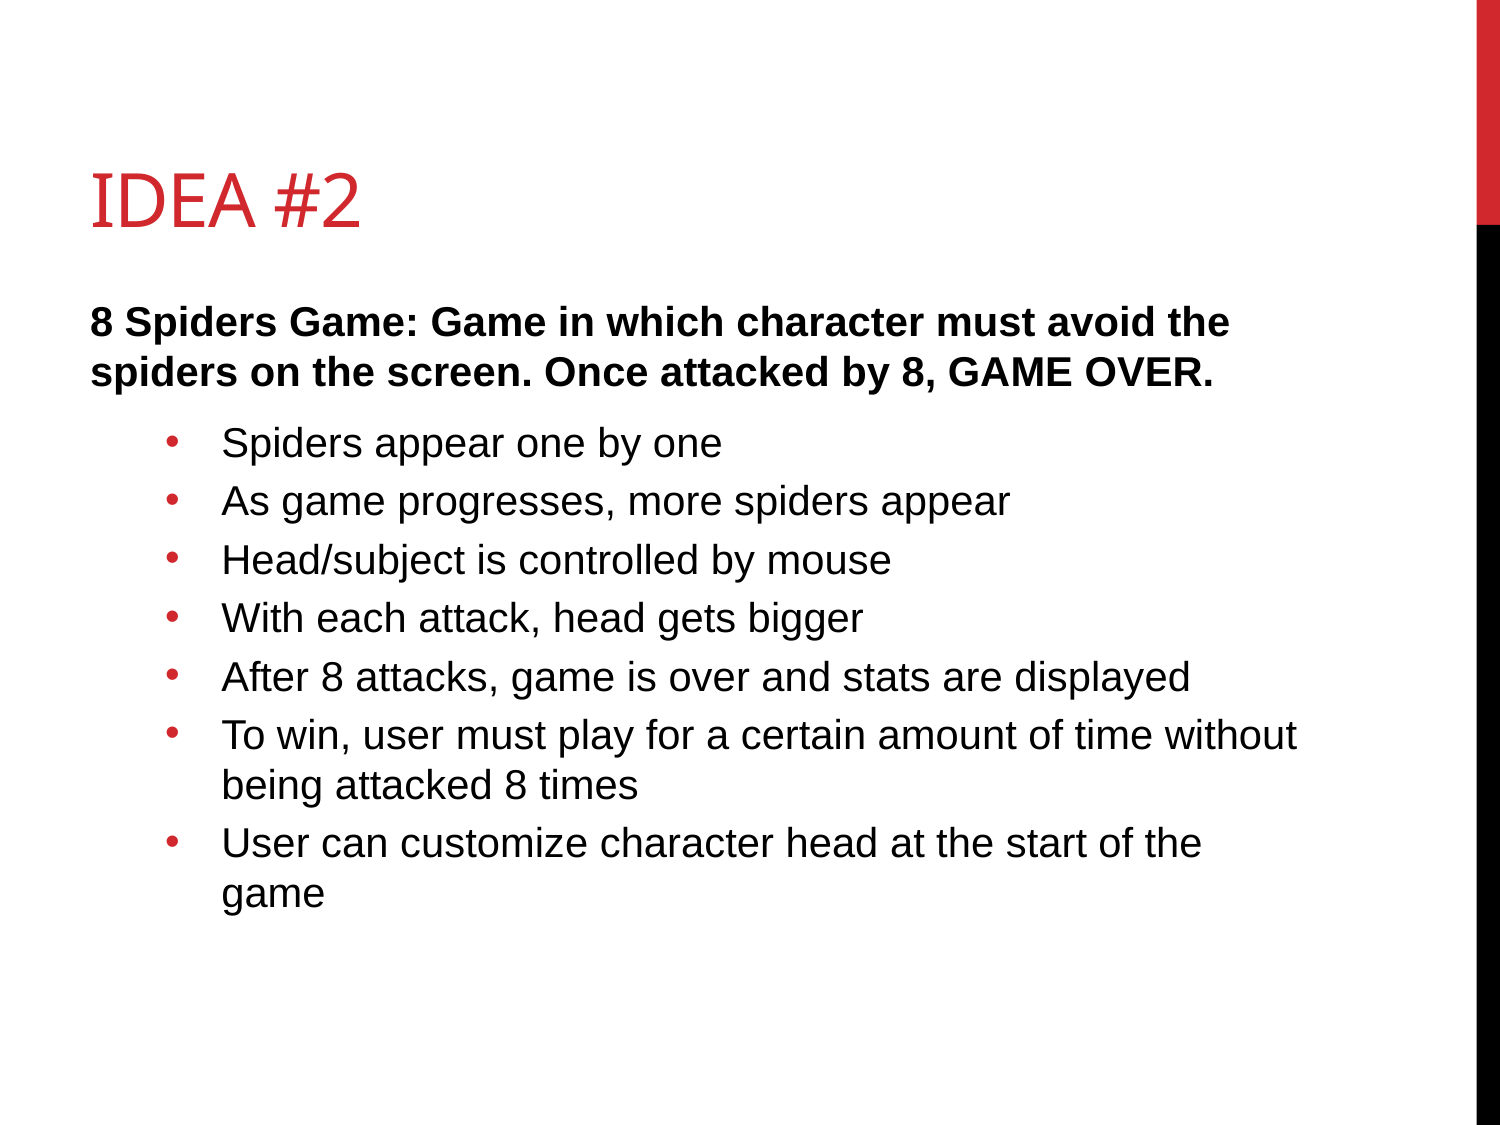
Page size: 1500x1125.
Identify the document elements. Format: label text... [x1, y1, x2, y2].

list 8 Spiders Game: Game in which character must avoid the spiders on the screen. Once attacked by 8, GAME OVER. Spiders appear one by one As game progresses, more spiders appear Head/subject is controlled by mouse With each attack, head gets bigger After 8 attacks, game is over and stats are displayed To win, user must play for a certain amount of time without being attacked 8 times User can customize character head at the start of the game [75, 287, 1325, 1005]
title Idea #2 [75, 25, 1025, 250]
